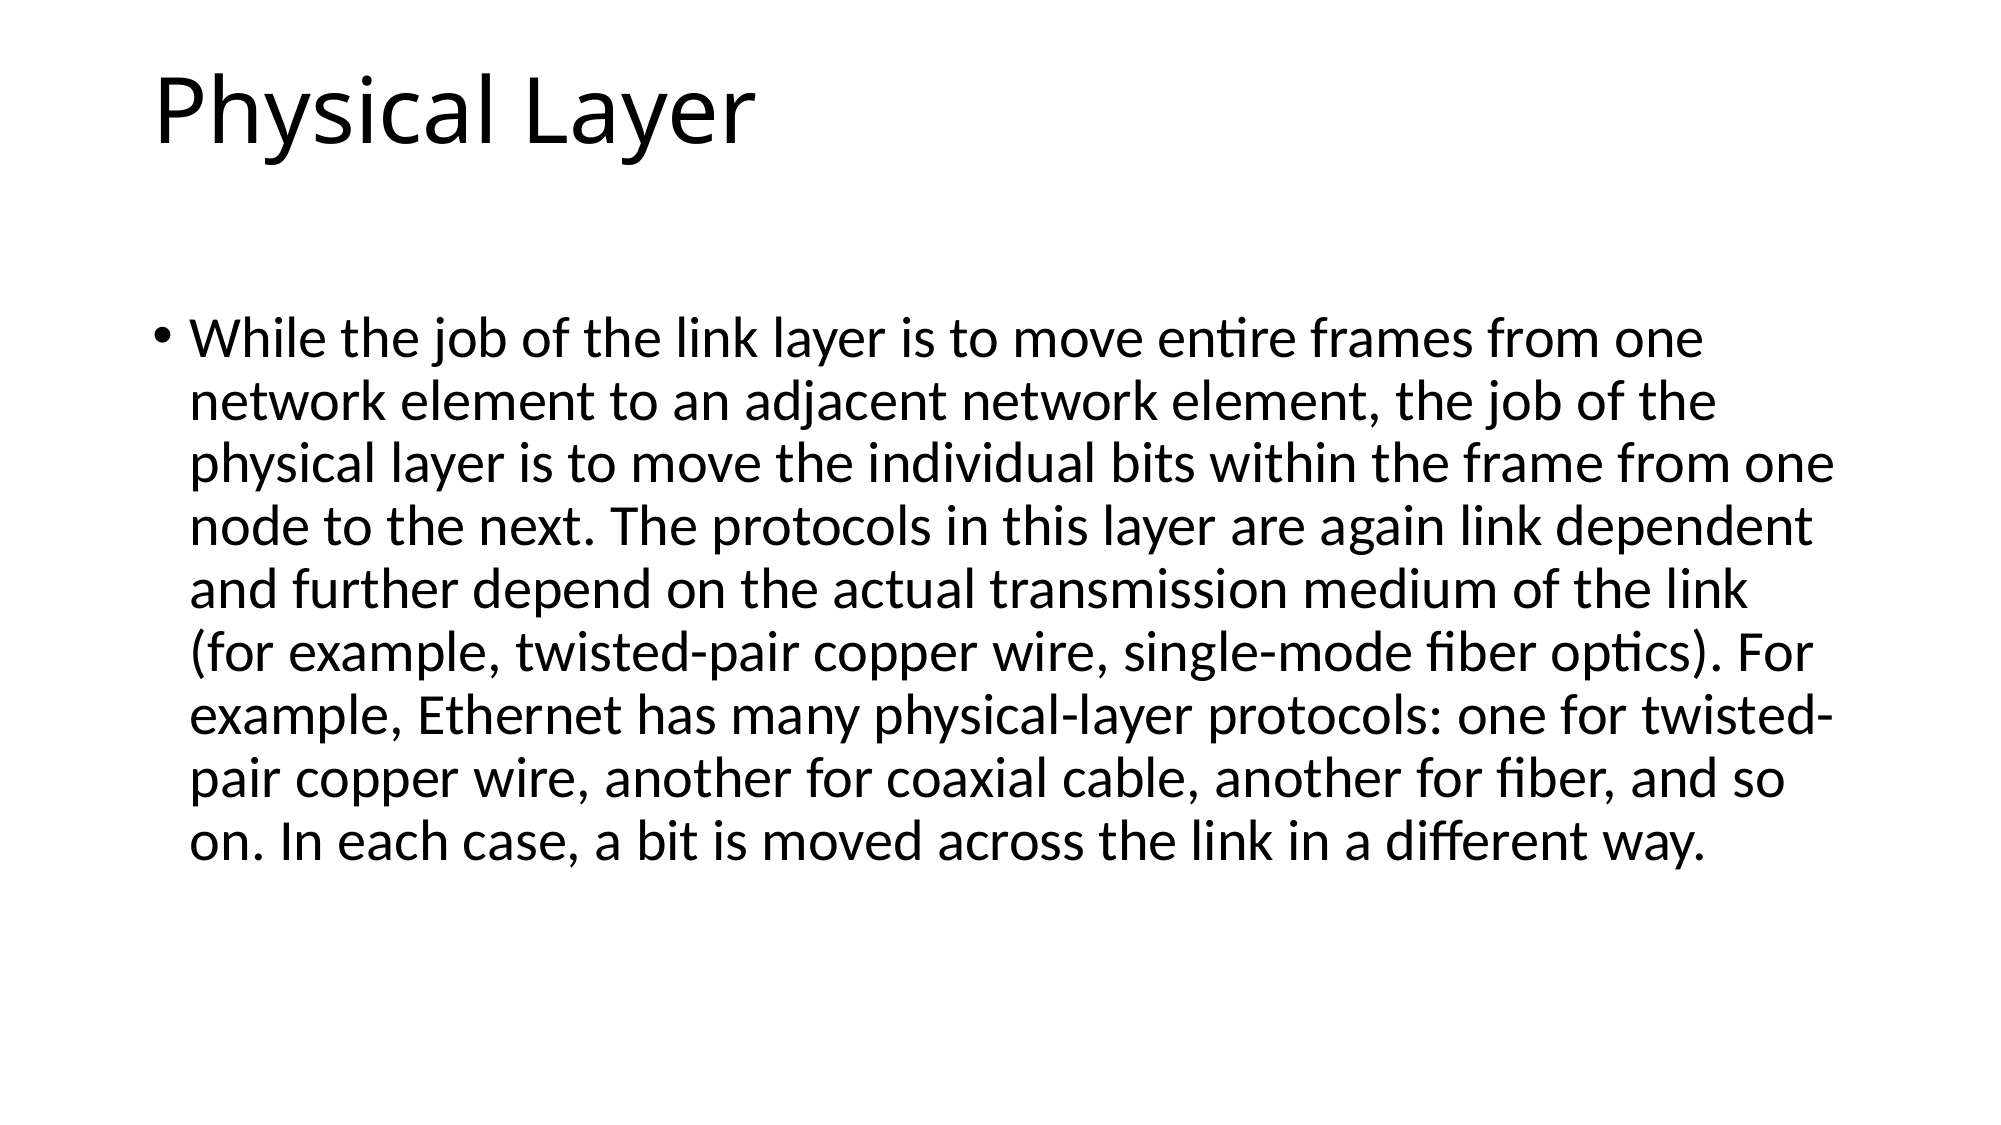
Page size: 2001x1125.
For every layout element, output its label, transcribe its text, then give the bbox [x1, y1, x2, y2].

title Physical Layer [137, 59, 1863, 278]
list While the job of the link layer is to move entire frames from one network element to an adjacent network element, the job of the physical layer is to move the individual bits within the frame from one node to the next. The protocols in this layer are again link dependent and further depend on the actual transmission medium of the link (for example, twisted-pair copper wire, single-mode fiber optics). For example, Ethernet has many physical-layer protocols: one for twisted-pair copper wire, another for coaxial cable, another for fiber, and so on. In each case, a bit is moved across the link in a different way. [137, 299, 1863, 1014]
